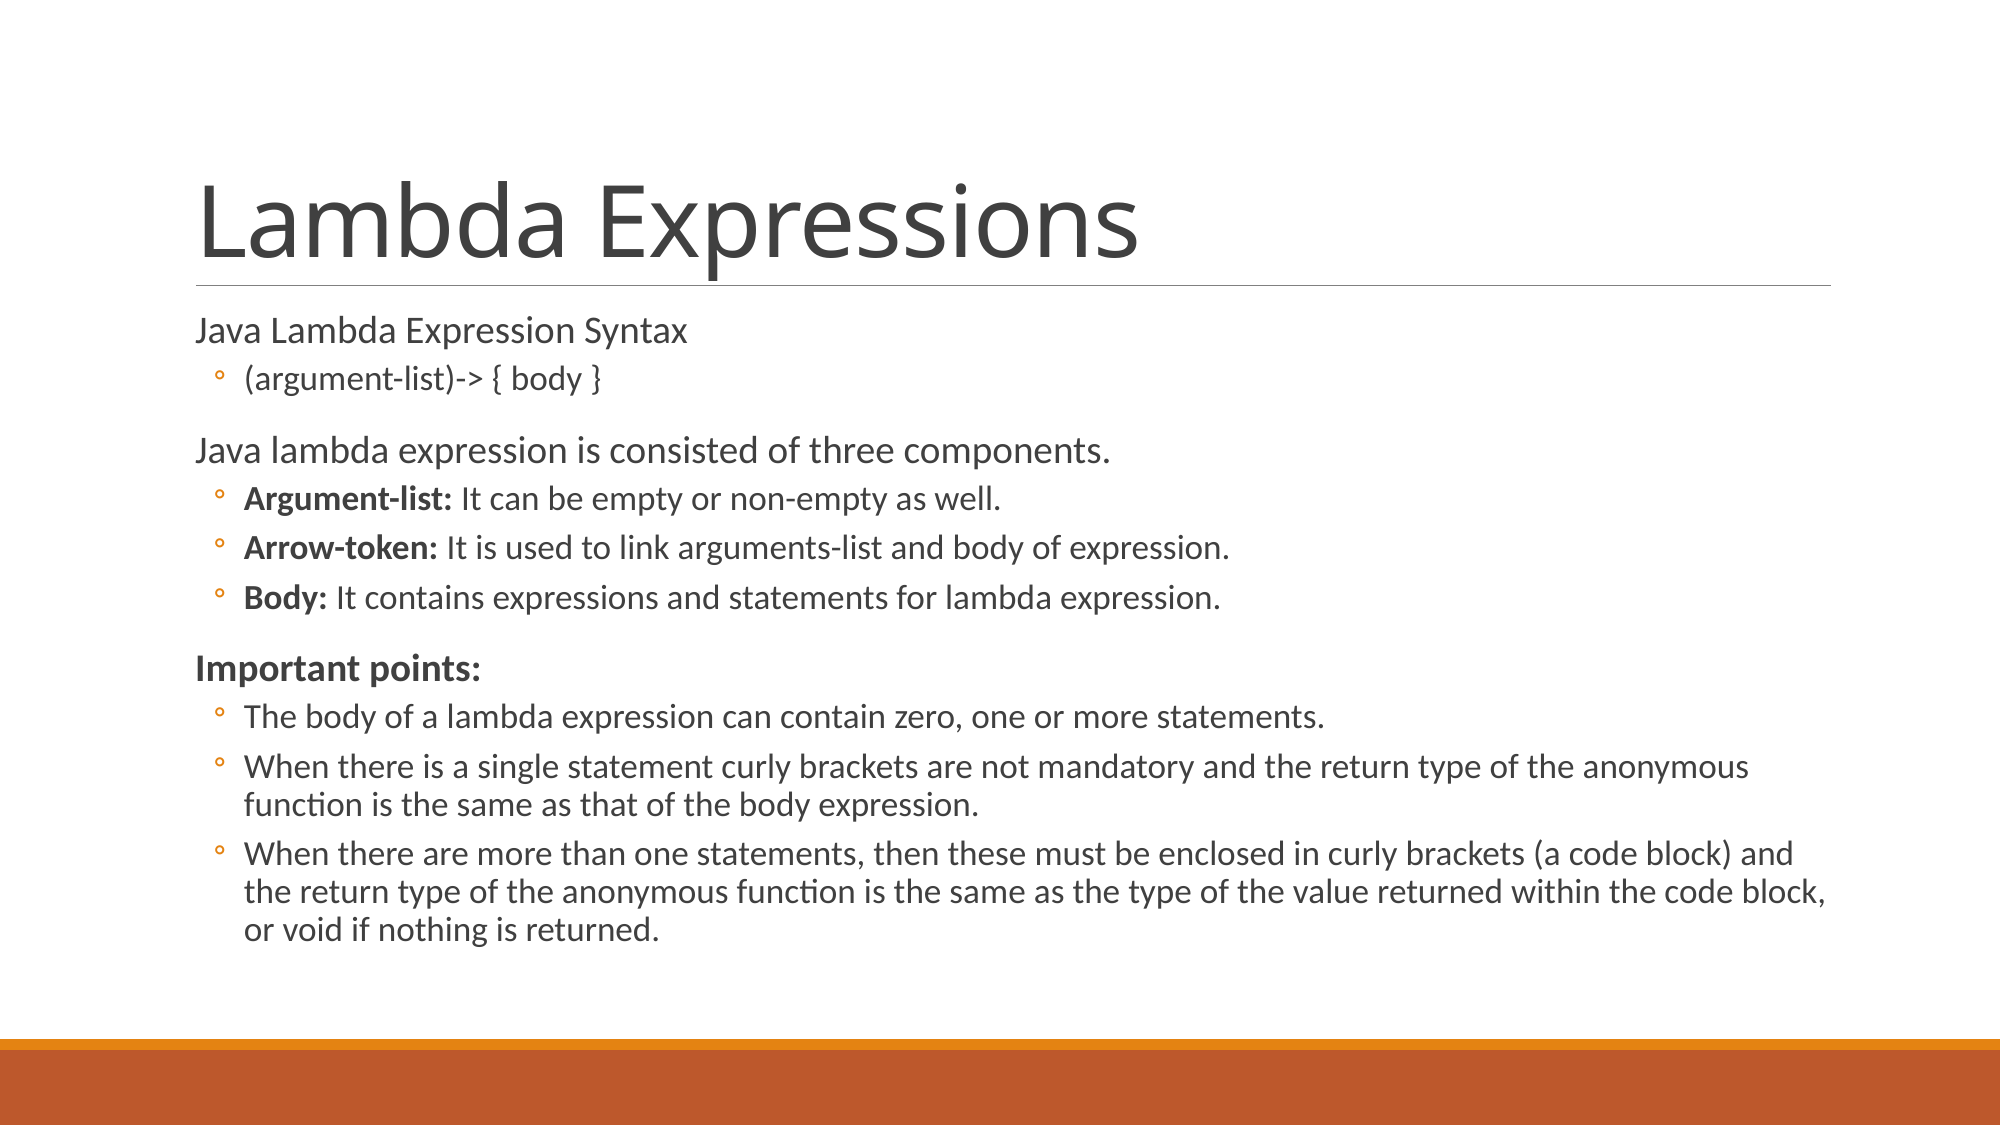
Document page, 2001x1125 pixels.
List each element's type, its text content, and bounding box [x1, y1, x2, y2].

list Java Lambda Expression Syntax (argument-list)-> { body } Java lambda expression is consisted of three components. Argument-list: It can be empty or non-empty as well. Arrow-token: It is used to link arguments-list and body of expression. Body: It contains expressions and statements for lambda expression. Important points: The body of a lambda expression can contain zero, one or more statements. When there is a single statement curly brackets are not mandatory and the return type of the anonymous function is the same as that of the body expression. When there are more than one statements, then these must be enclosed in curly brackets (a code block) and the return type of the anonymous function is the same as the type of the value returned within the code block, or void if nothing is returned. [180, 302, 1830, 963]
title Lambda Expressions [180, 47, 1830, 285]
